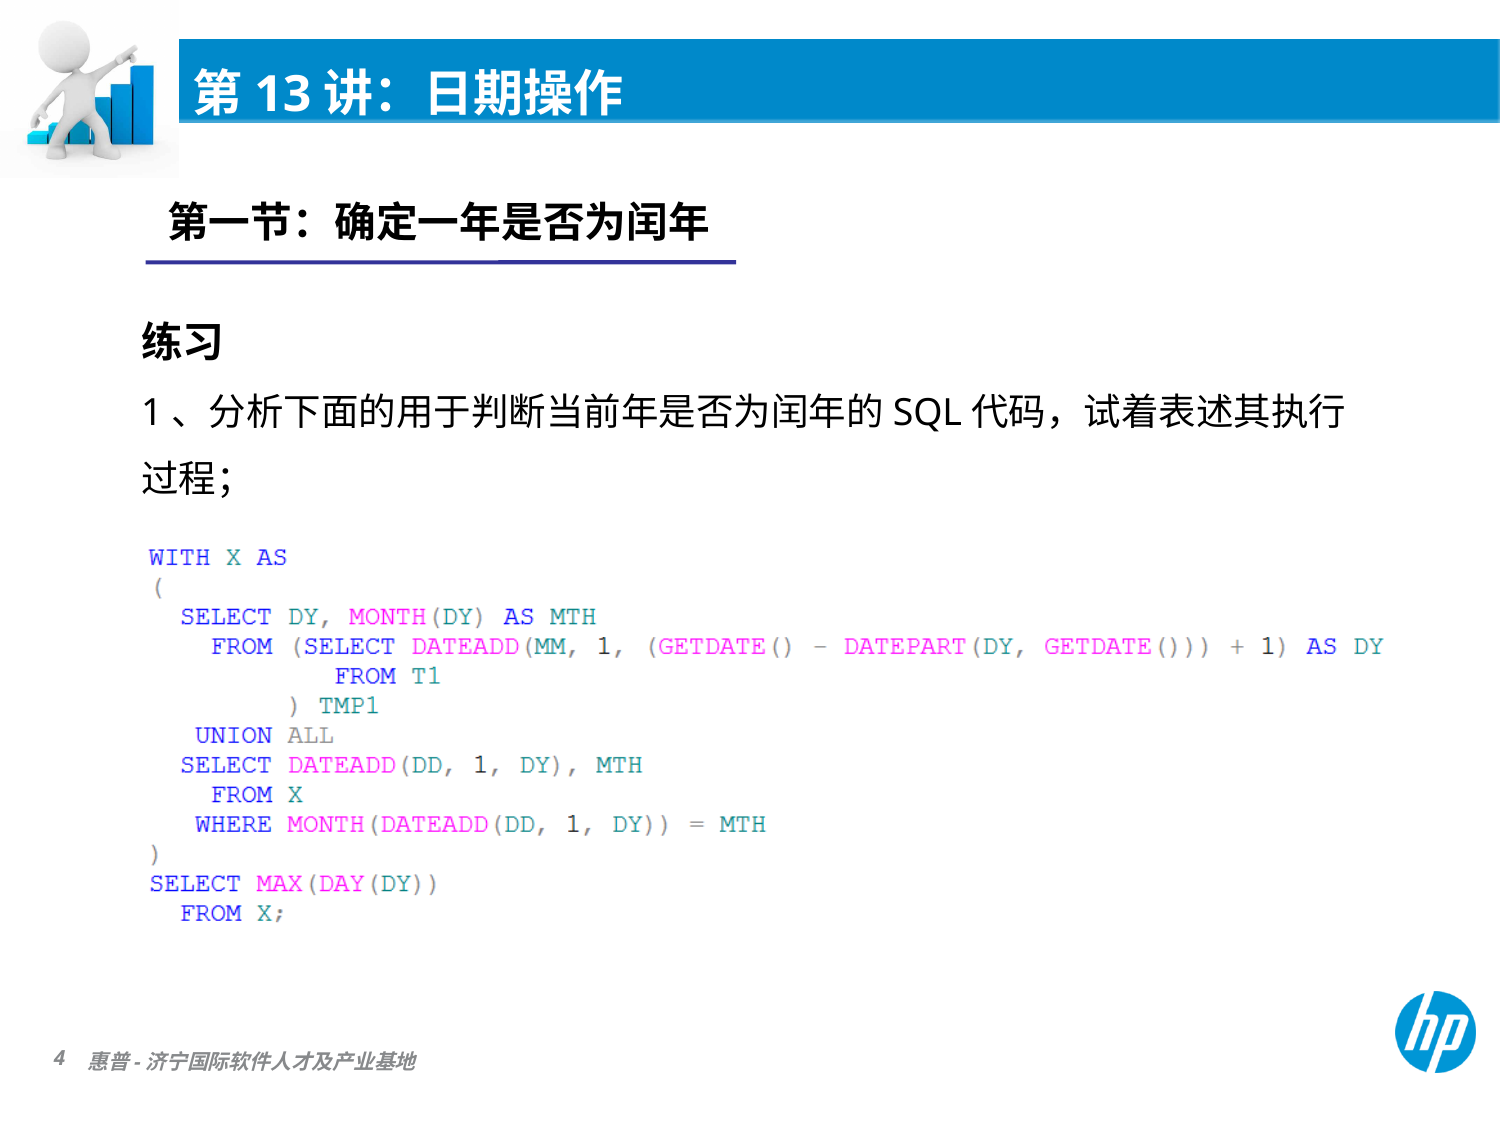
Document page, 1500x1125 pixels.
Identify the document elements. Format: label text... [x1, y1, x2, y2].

picture [259, 76, 274, 110]
picture [546, 71, 565, 81]
picture [1446, 1042, 1476, 1073]
picture [538, 84, 570, 115]
picture [590, 70, 621, 115]
picture [525, 69, 539, 114]
picture [382, 79, 389, 87]
picture [0, 0, 1500, 179]
picture [1443, 991, 1476, 1022]
picture [431, 72, 465, 114]
picture [382, 103, 389, 111]
picture [145, 538, 1393, 930]
picture [329, 71, 337, 79]
picture [1395, 1015, 1468, 1073]
picture [340, 69, 371, 115]
picture [475, 70, 519, 115]
picture [285, 75, 309, 111]
text_box 第一节：确定一年是否为闰年 [167, 196, 714, 247]
picture [196, 69, 240, 115]
picture [1395, 991, 1438, 1050]
text_box 练习 1、分析下面的用于判断当前年是否为闰年的SQL代码，试着表述其执行过程； [126, 282, 1392, 508]
picture [575, 70, 590, 115]
picture [325, 84, 340, 113]
